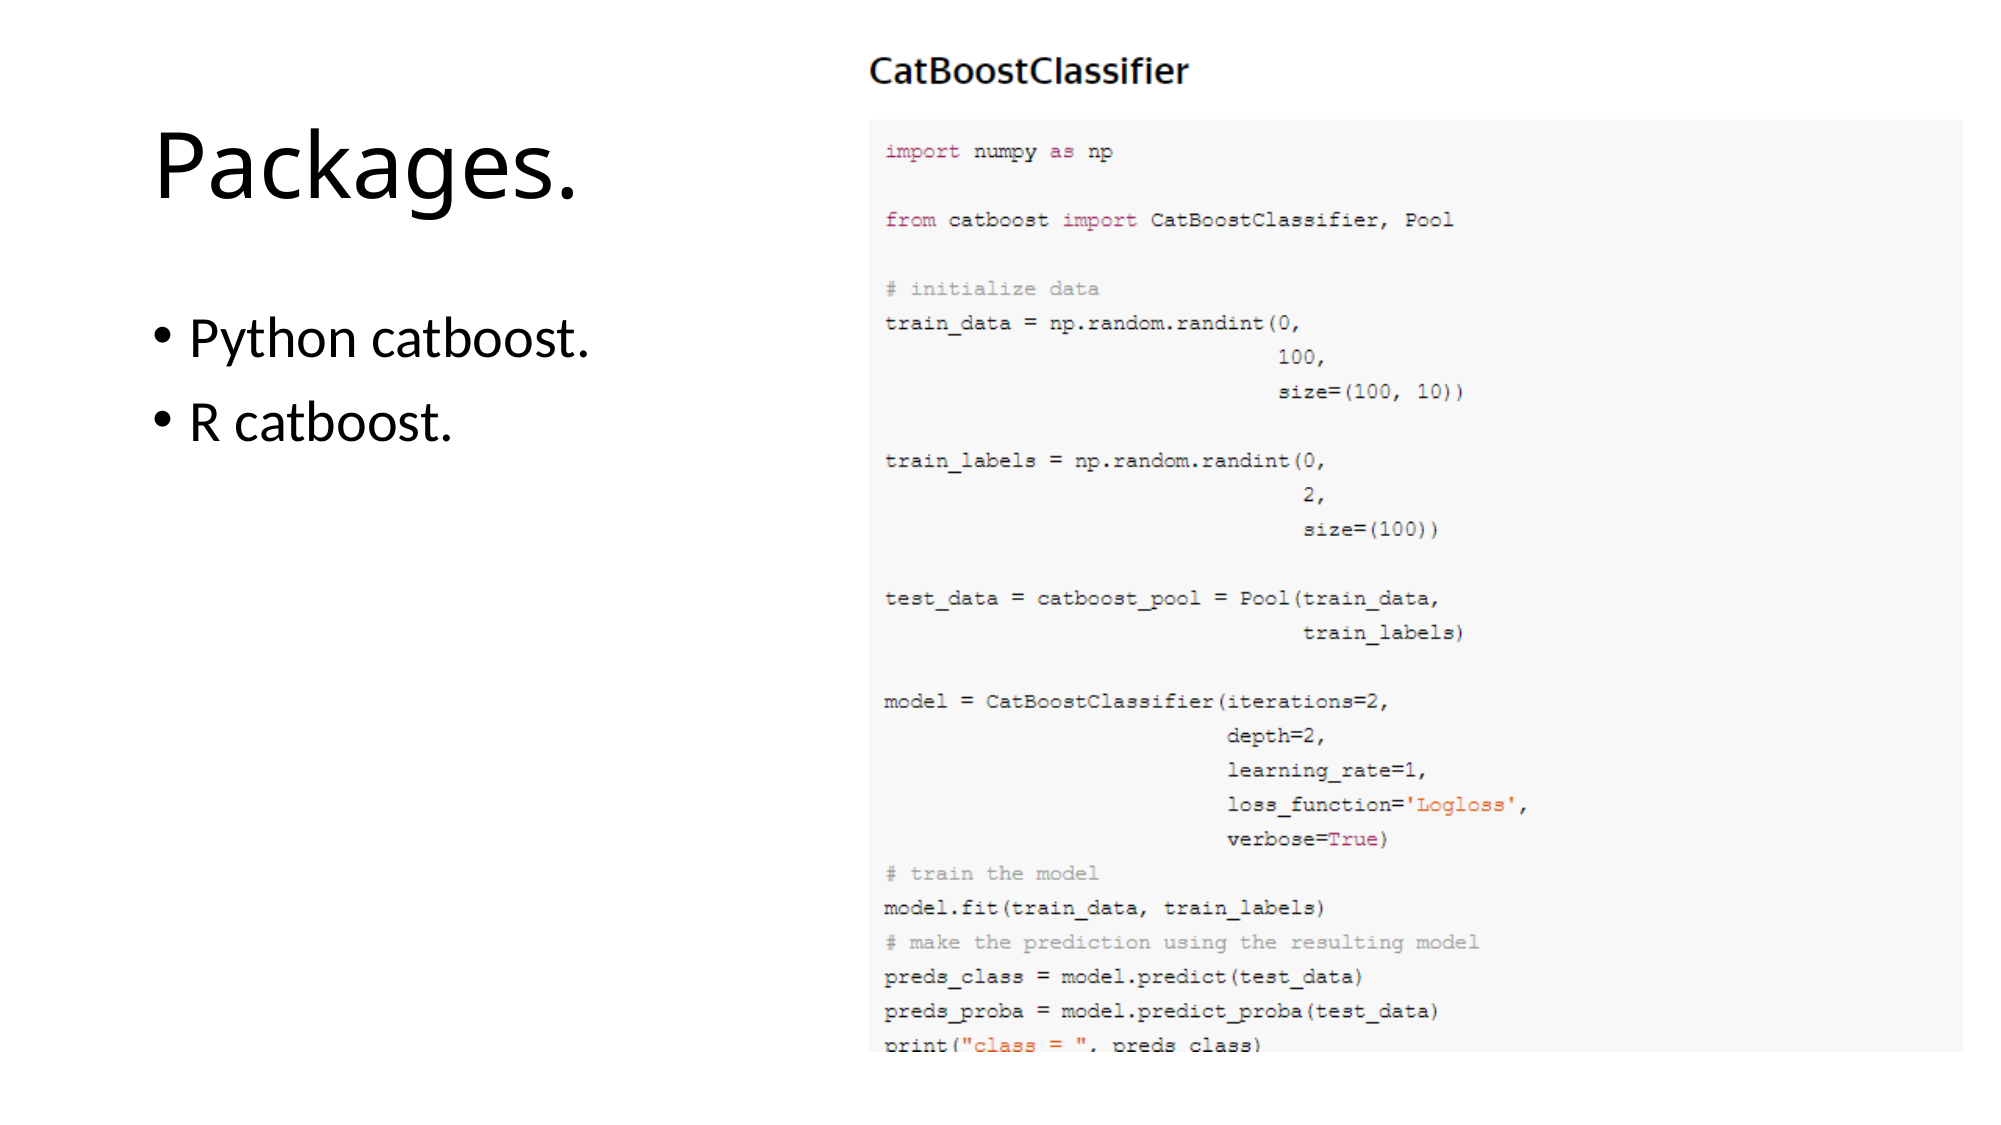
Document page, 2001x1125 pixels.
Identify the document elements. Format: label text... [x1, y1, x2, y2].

title Packages. [137, 59, 852, 278]
list Python catboost. R catboost. [137, 299, 852, 1014]
picture [852, 45, 1982, 1052]
